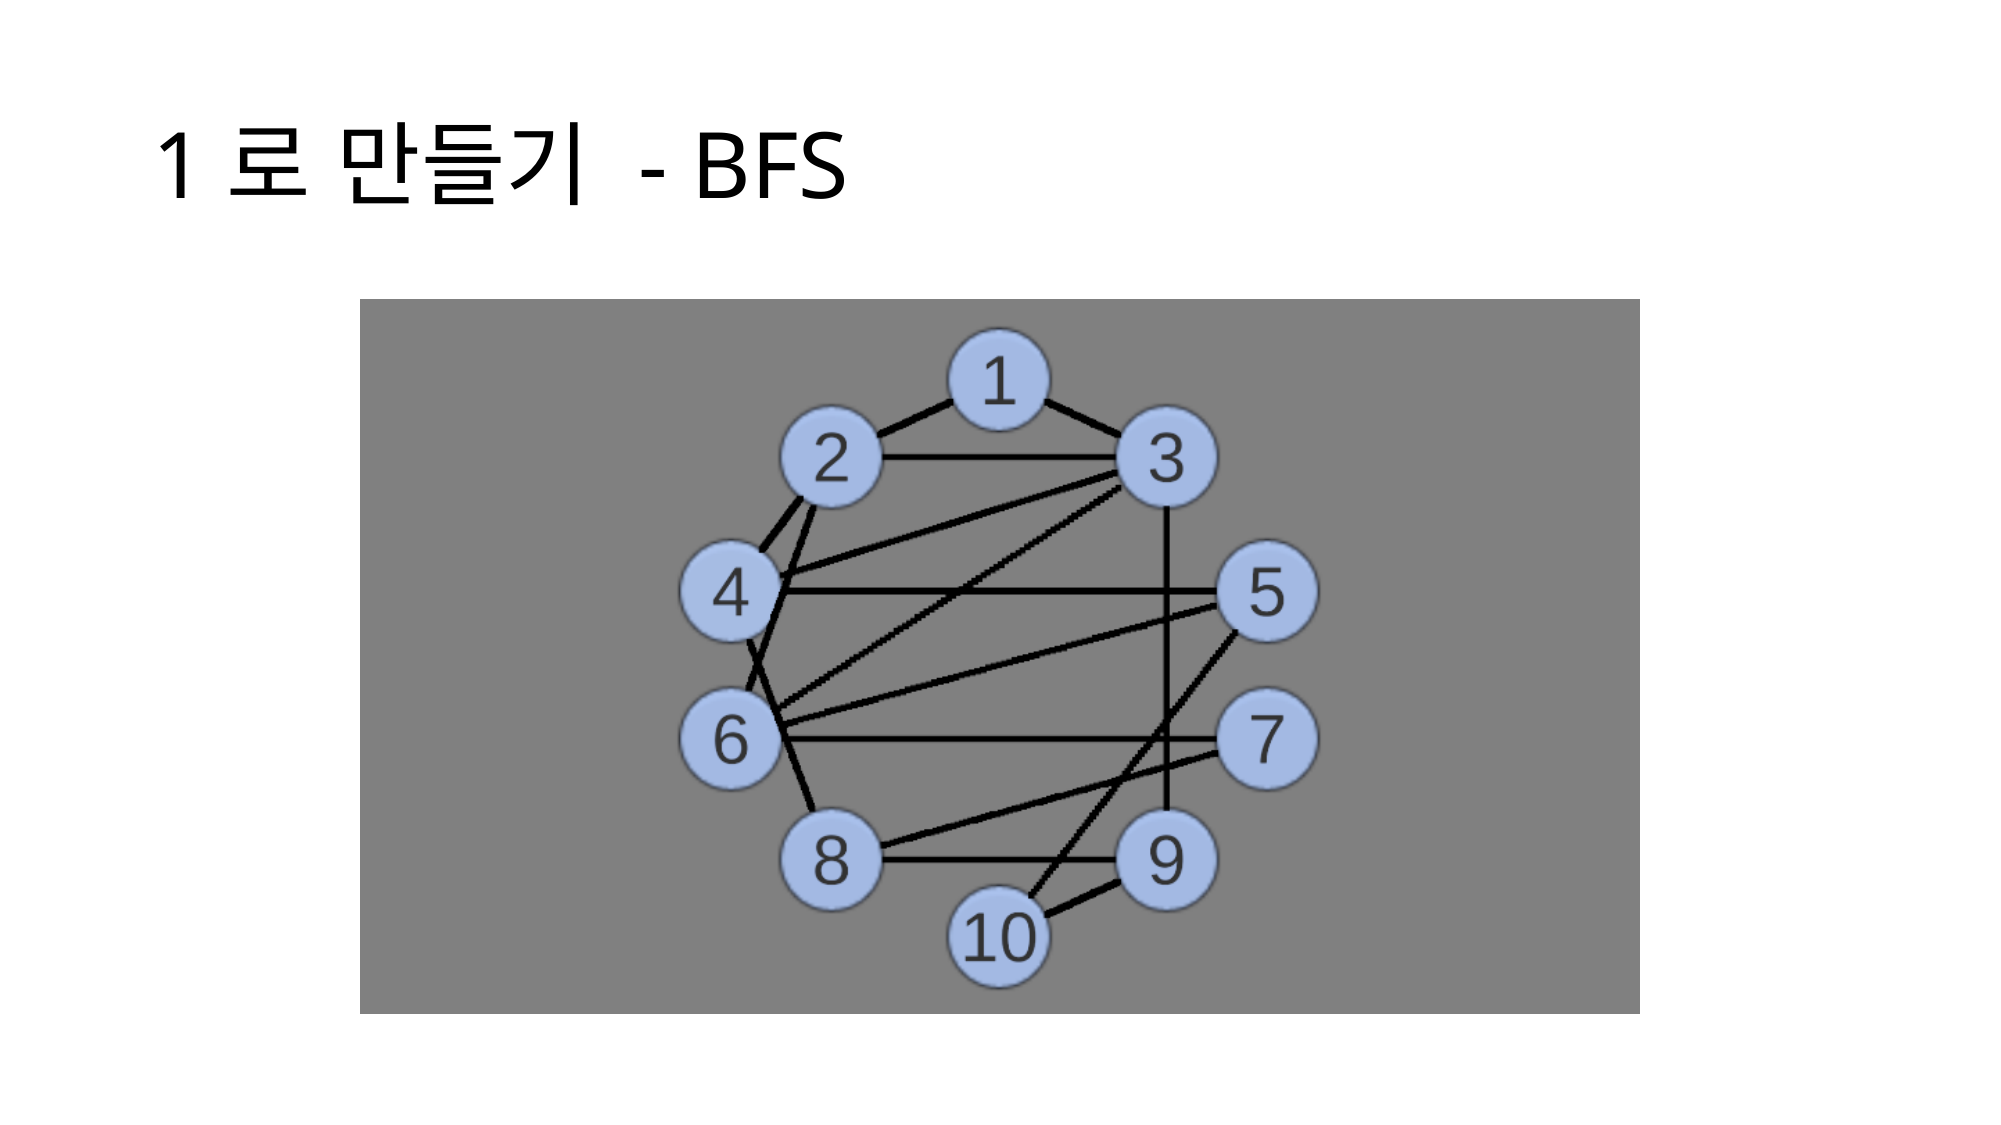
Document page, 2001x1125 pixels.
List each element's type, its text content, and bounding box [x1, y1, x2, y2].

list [359, 298, 1641, 1014]
title 1로 만들기 - BFS [137, 59, 1863, 278]
